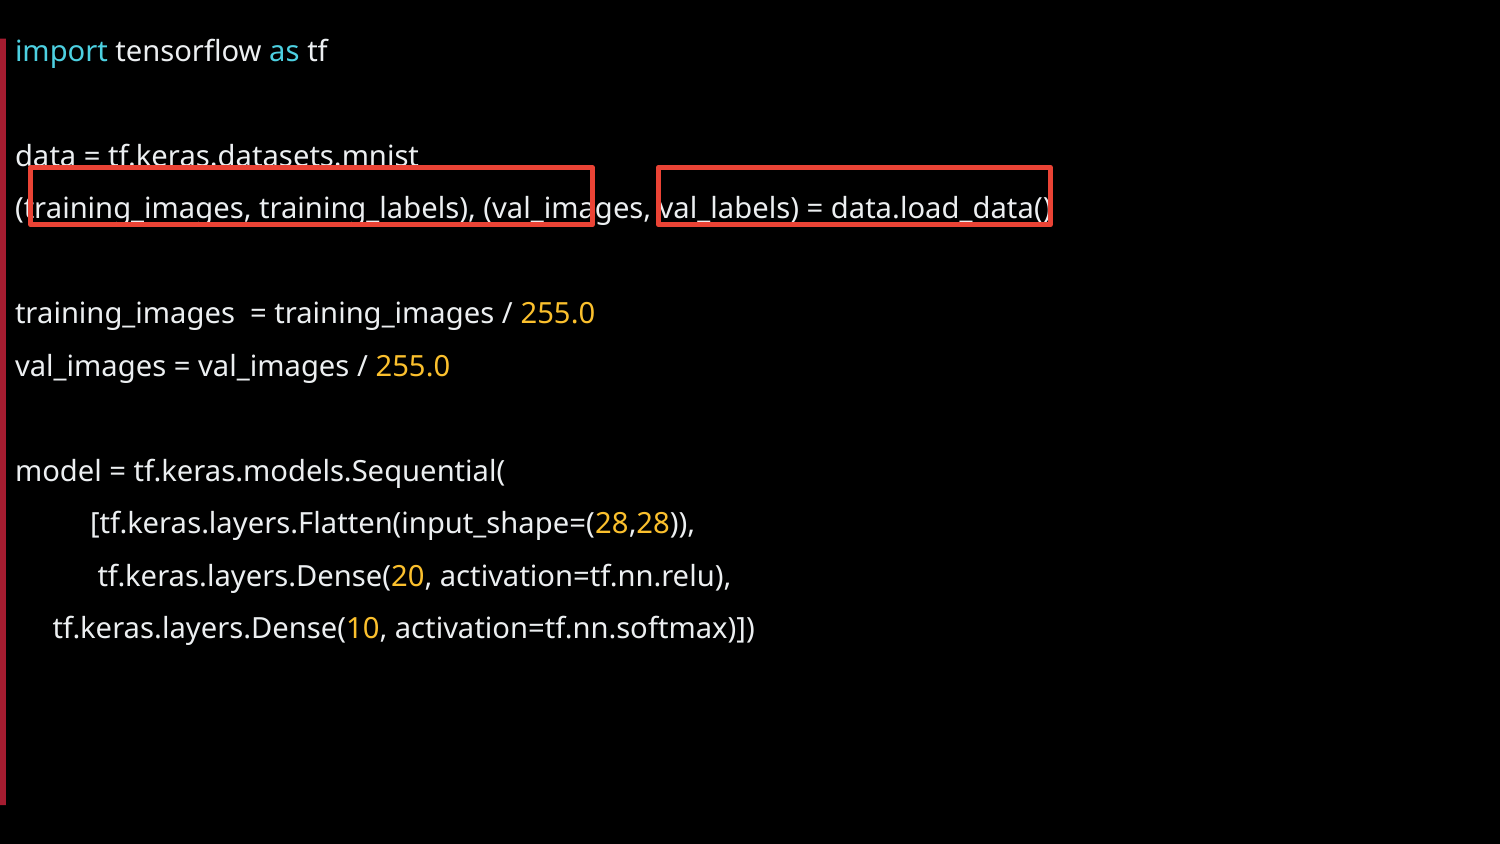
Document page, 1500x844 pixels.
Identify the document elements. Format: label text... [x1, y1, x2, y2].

text_box [658, 167, 1051, 225]
text_box [30, 167, 593, 225]
text_box import tensorflow as tf data = tf.keras.datasets.mnist (training_images, training_labels), (val_images, val_labels) = data.load_data() training_images = training_images / 255.0 val_images = val_images / 255.0 model = tf.keras.models.Sequential( [tf.keras.layers.Flatten(input_shape=(28,28)), tf.keras.layers.Dense(20, activation=tf.nn.relu), tf.keras.layers.Dense(10, activation=tf.nn.softmax)]) [0, 0, 1500, 767]
